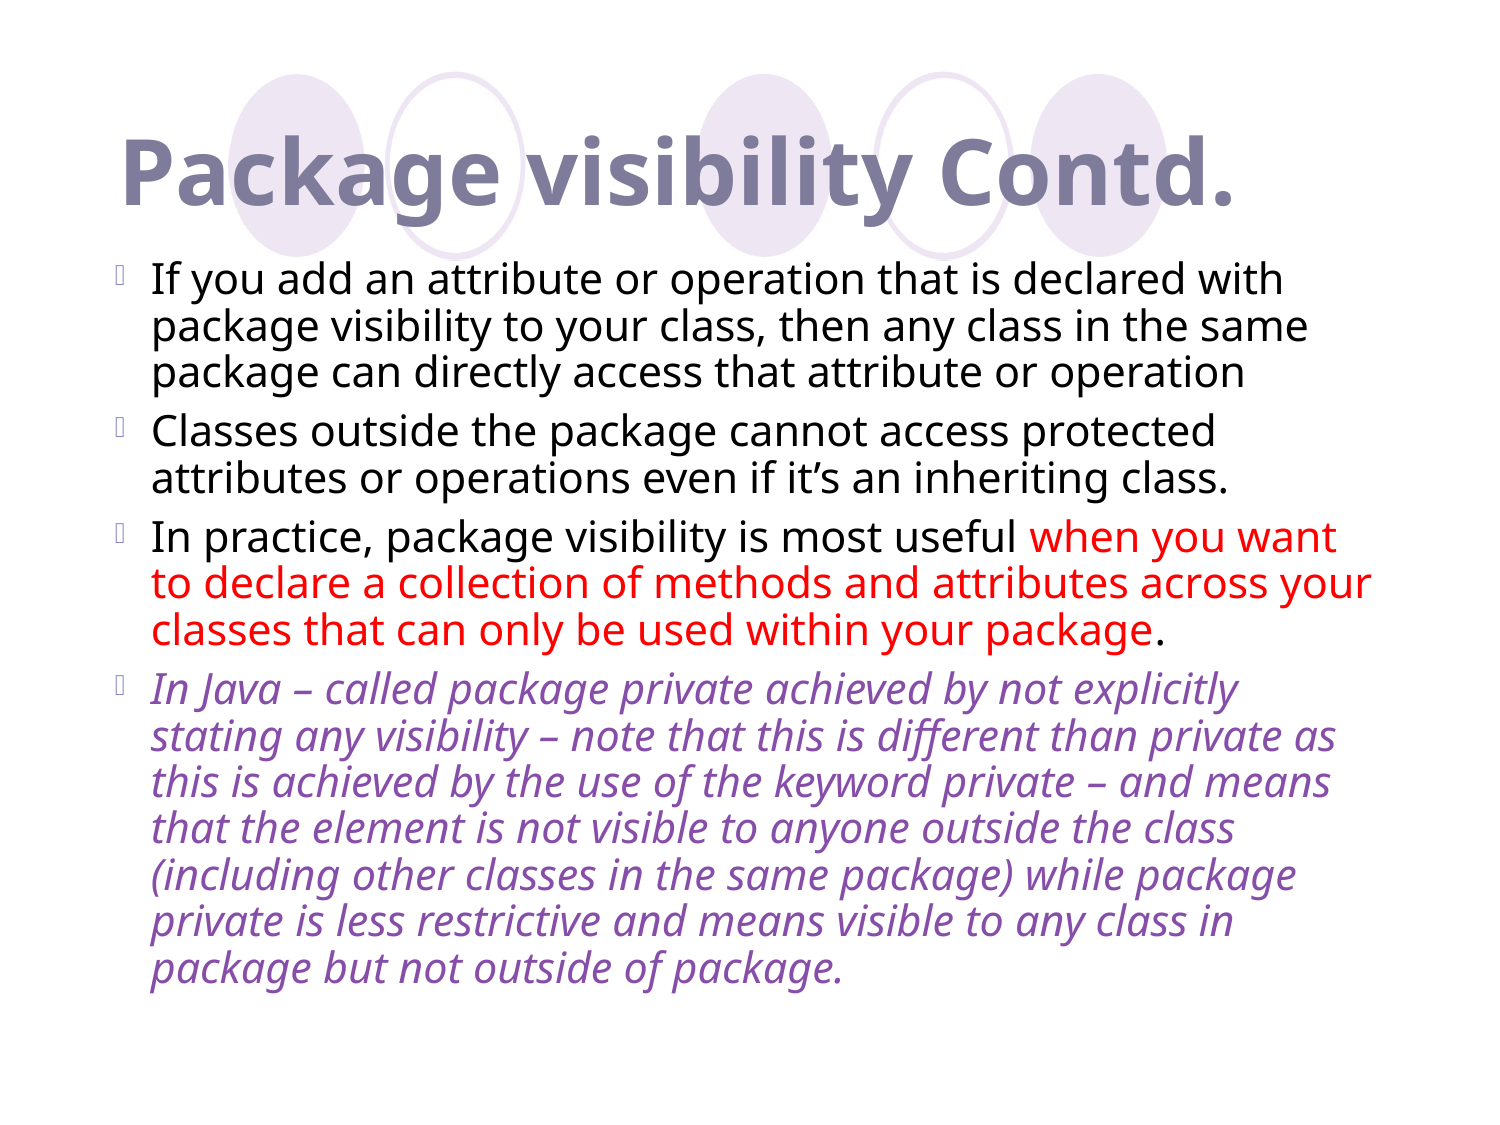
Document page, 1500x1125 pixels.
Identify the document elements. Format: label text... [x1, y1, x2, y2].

list If you add an attribute or operation that is declared with package visibility to your class, then any class in the same package can directly access that attribute or operation Classes outside the package cannot access protected attributes or operations even if it’s an inheriting class. In practice, package visibility is most useful when you want to declare a collection of methods and attributes across your classes that can only be used within your package. In Java – called package private achieved by not explicitly stating any visibility – note that this is different than private as this is achieved by the use of the keyword private – and means that the element is not visible to anyone outside the class (including other classes in the same package) while package private is less restrictive and means visible to any class in package but not outside of package. [99, 249, 1394, 1014]
title Package visibility Contd. [103, 59, 1397, 278]
